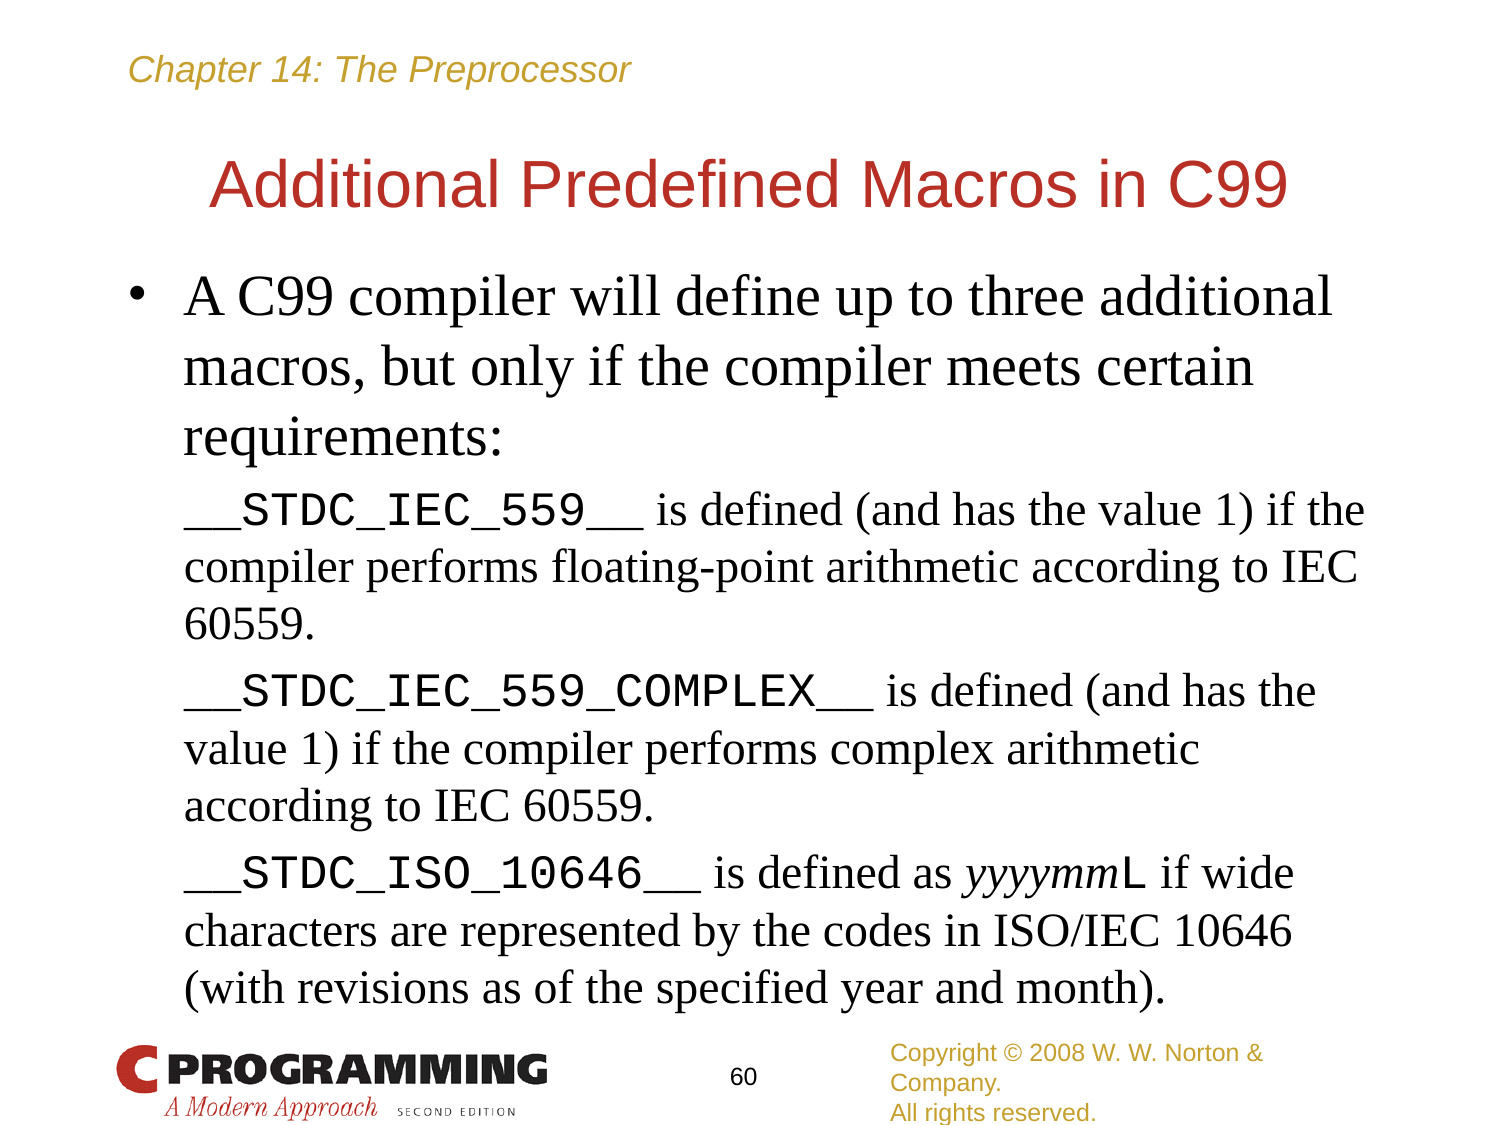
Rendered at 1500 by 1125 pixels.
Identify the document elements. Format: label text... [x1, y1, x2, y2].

title Additional Predefined Macros in C99 [112, 125, 1388, 238]
list A C99 compiler will define up to three additional macros, but only if the compiler meets certain requirements: __STDC_IEC_559__ is defined (and has the value 1) if the compiler performs floating-point arithmetic according to IEC 60559. __STDC_IEC_559_COMPLEX__ is defined (and has the value 1) if the compiler performs complex arithmetic according to IEC 60559. __STDC_ISO_10646__ is defined as yyyymmL if wide characters are represented by the codes in ISO/IEC 10646 (with revisions as of the specified year and month). [112, 249, 1388, 1038]
text_box Copyright © 2008 W. W. Norton & Company. All rights reserved. [874, 1043, 1388, 1119]
picture [112, 1041, 550, 1123]
text_box ‹#› [687, 1050, 800, 1100]
